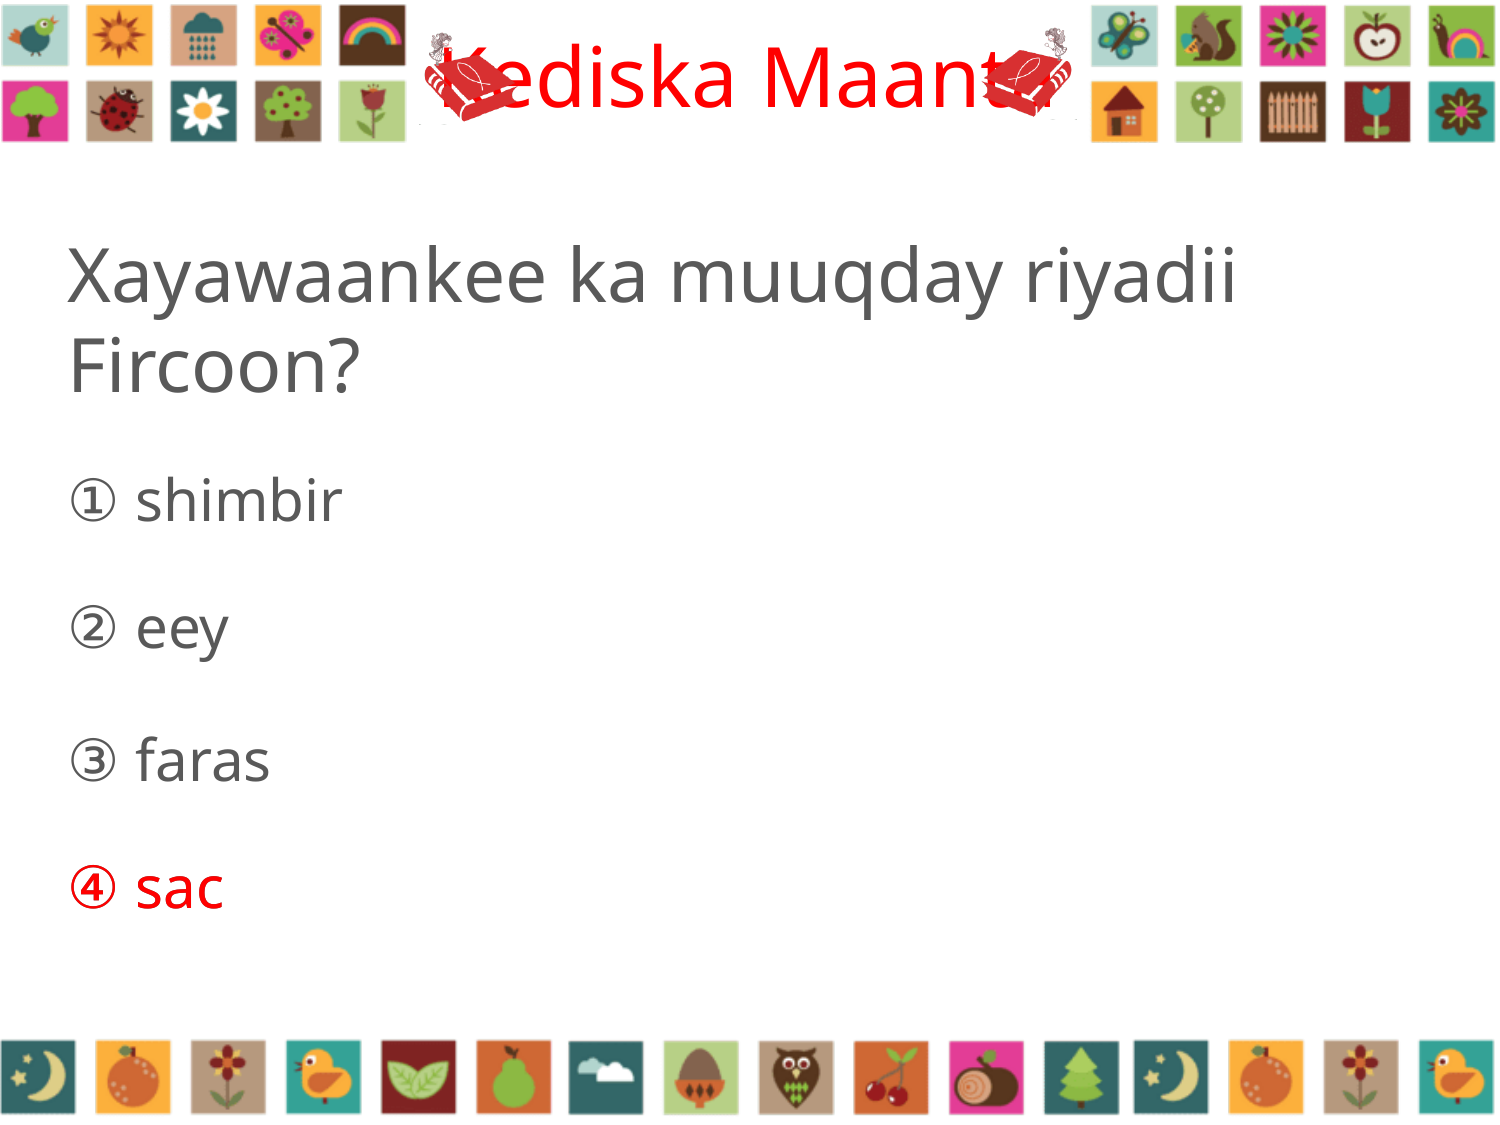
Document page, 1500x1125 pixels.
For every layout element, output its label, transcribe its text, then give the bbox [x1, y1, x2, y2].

picture [950, 3, 1500, 150]
text_box ④ sac [53, 842, 1483, 928]
text_box ① shimbir [53, 456, 1436, 541]
text_box ③ faras [53, 716, 1483, 801]
text_box ② eey [53, 582, 1436, 668]
text_box Kediska Maanta [547, 16, 1078, 131]
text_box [0, 1028, 1500, 1118]
text_box Xayawaankee ka muuqday riyadii Fircoon? [53, 219, 1436, 415]
picture [0, 3, 550, 150]
